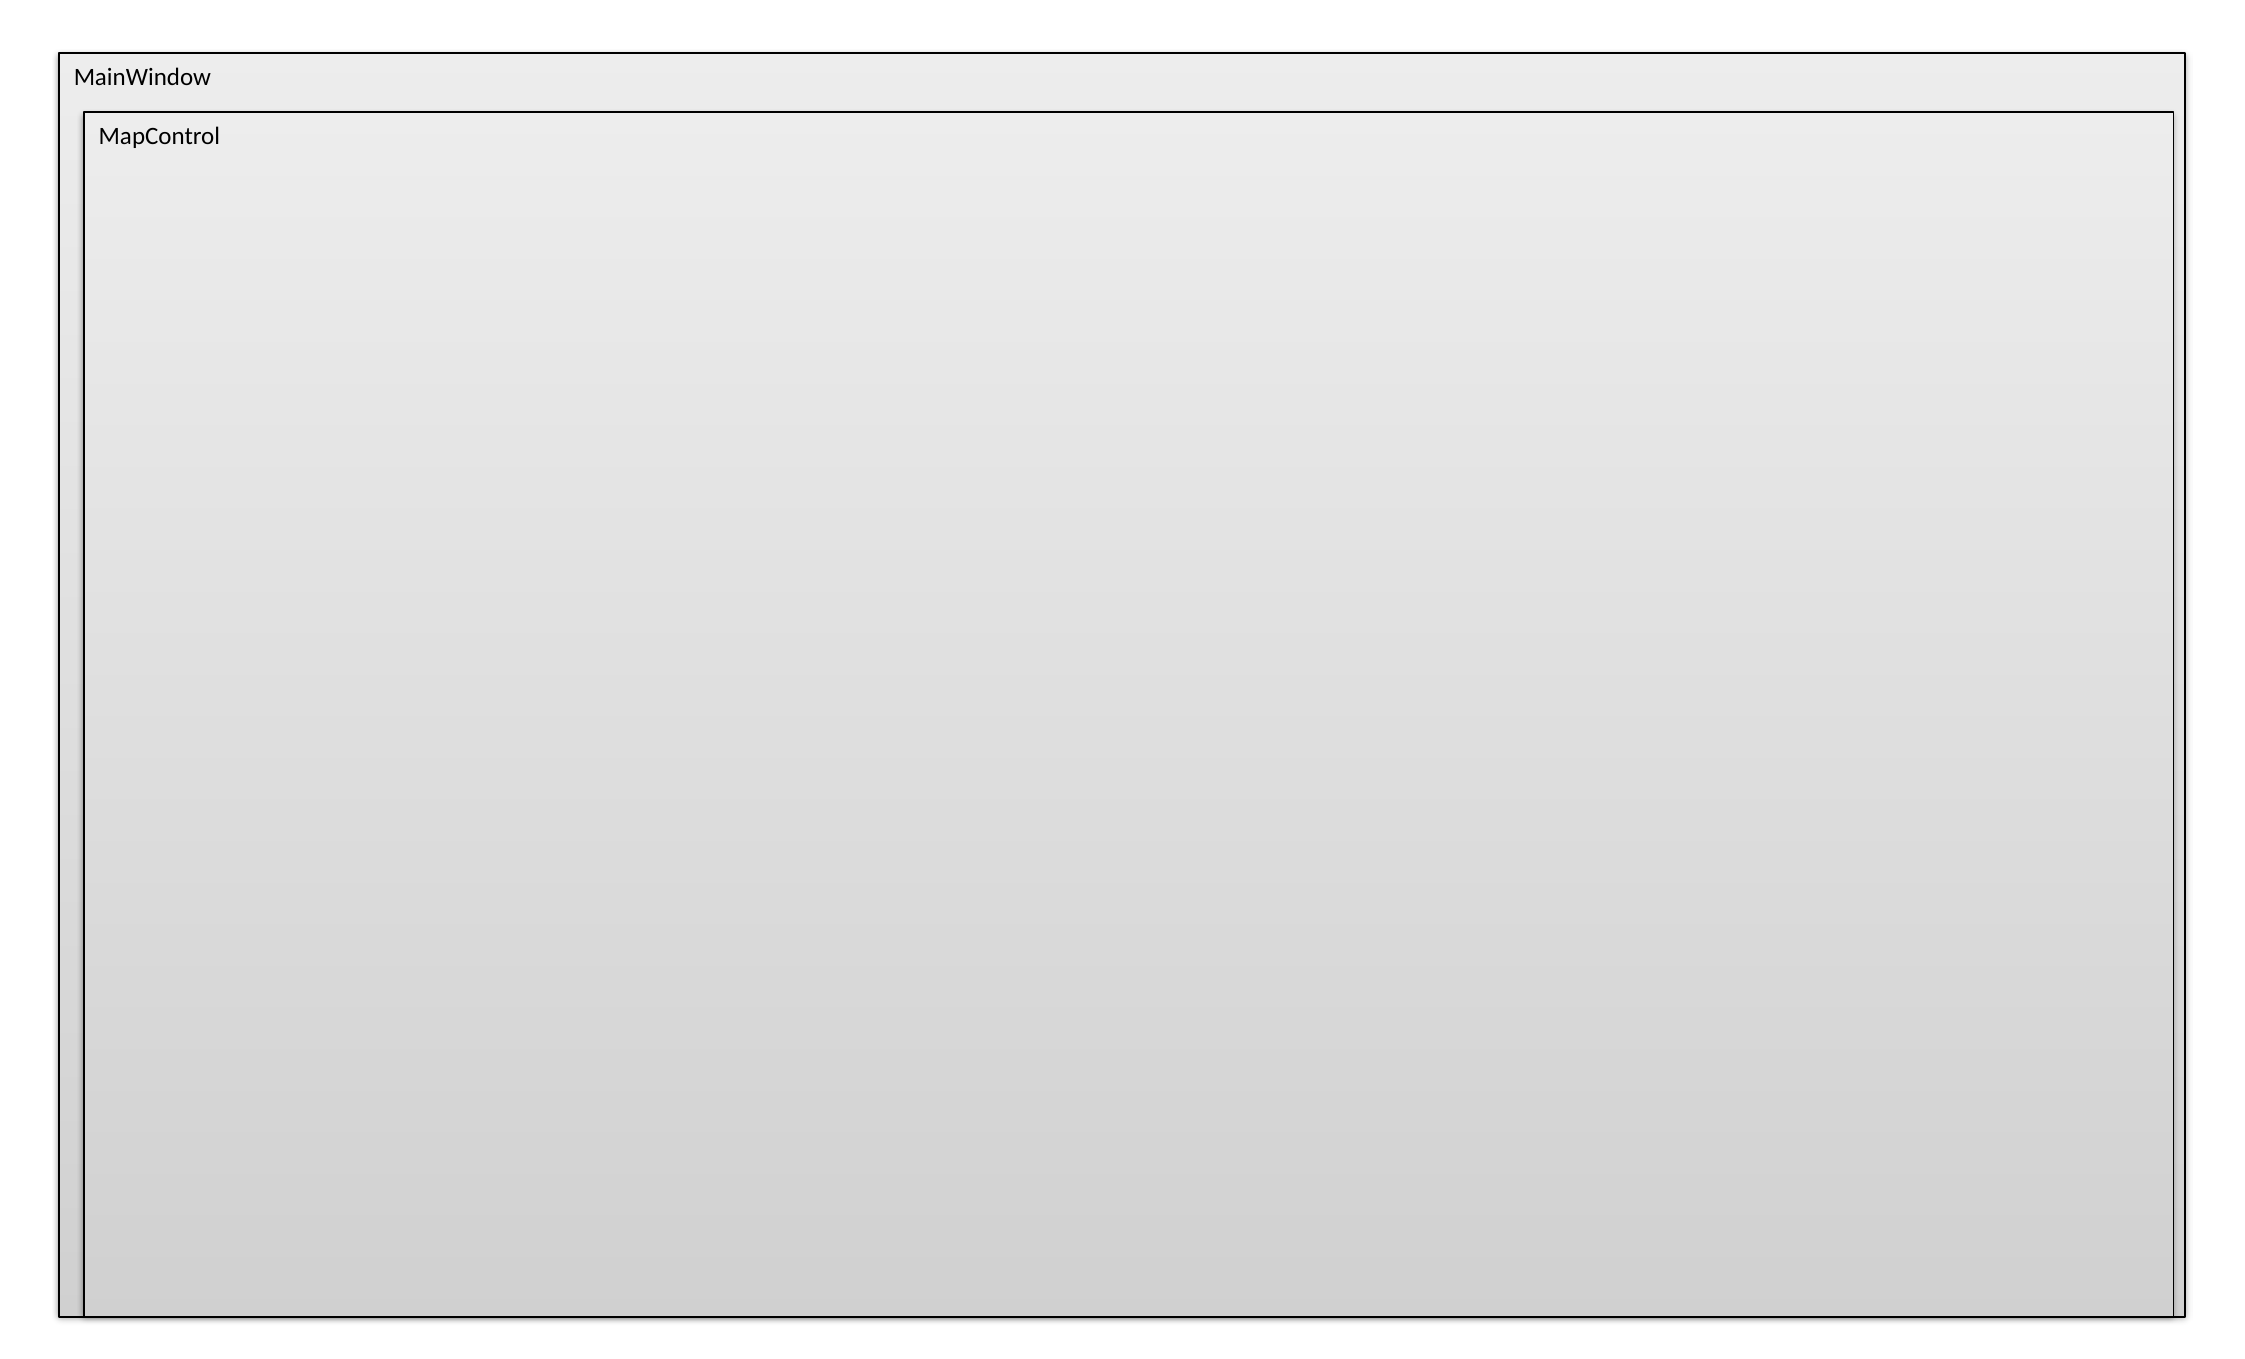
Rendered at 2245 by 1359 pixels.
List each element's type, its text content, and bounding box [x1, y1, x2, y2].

text_box MainWindow [58, 52, 2186, 1318]
text_box MapControl [83, 111, 2174, 1318]
